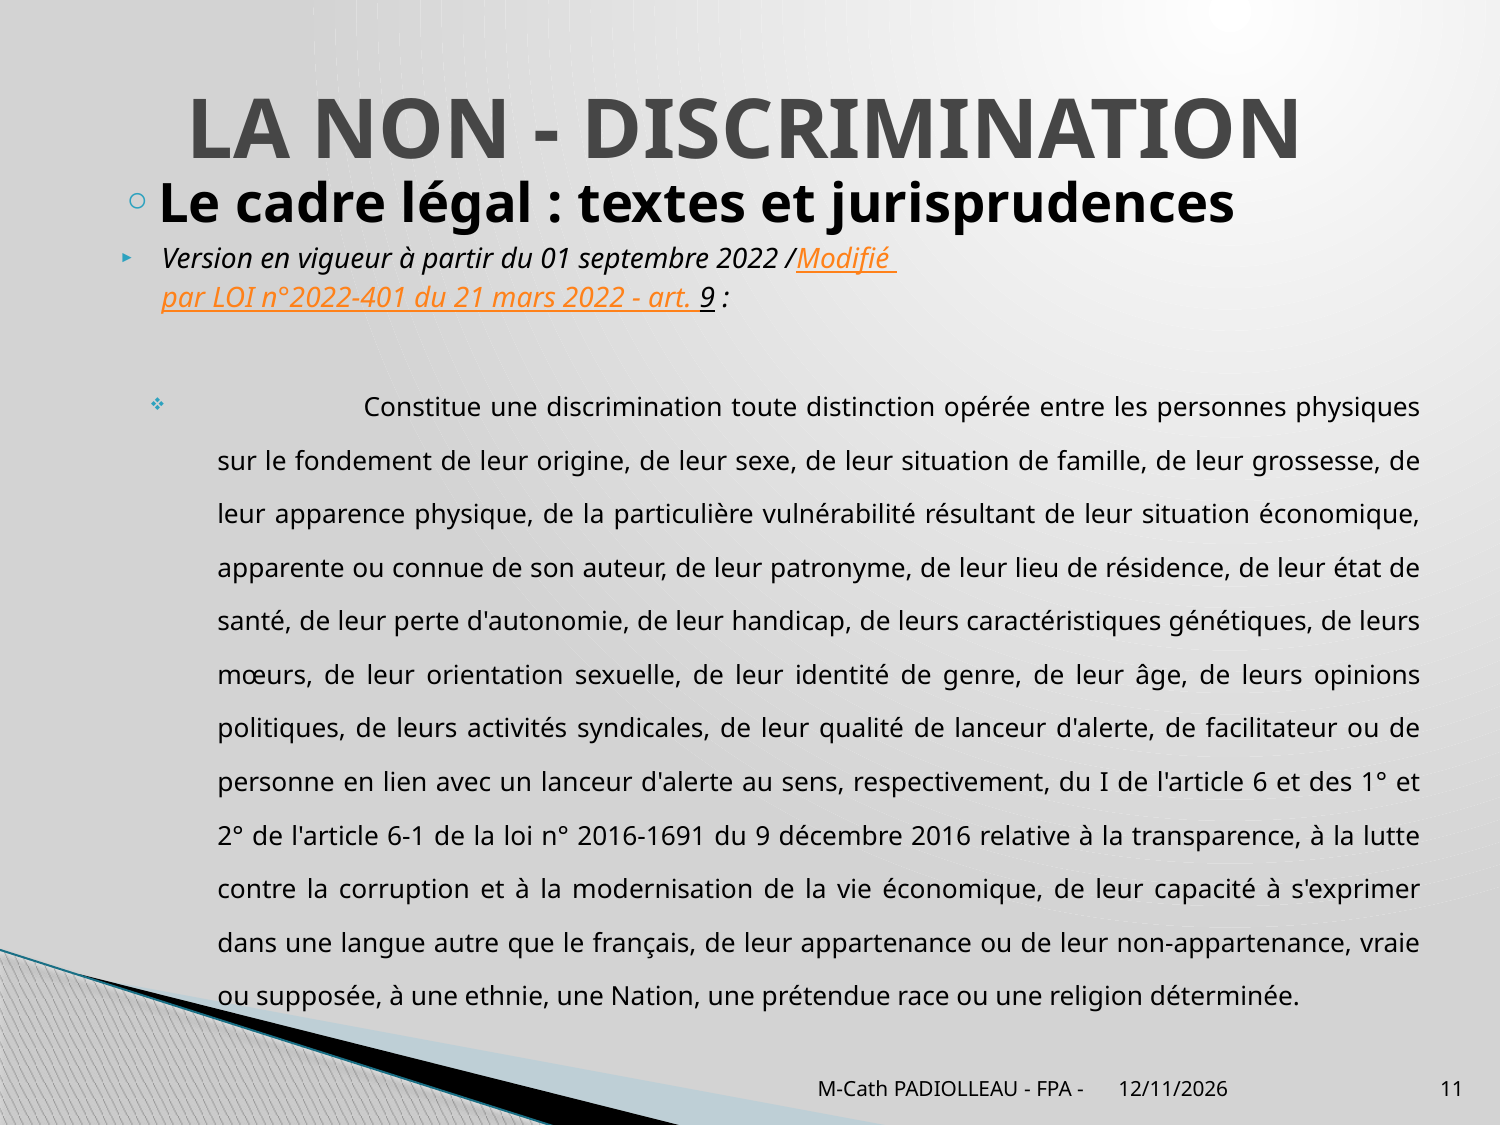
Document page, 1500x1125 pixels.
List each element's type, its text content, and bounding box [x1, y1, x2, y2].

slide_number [1105, 1051, 1418, 1112]
slide_number 11 [1418, 1051, 1479, 1112]
title LA NON - DISCRIMINATION [171, 66, 1324, 185]
list Le cadre légal : textes et jurisprudences Version en vigueur à partir du 01 septembre 2022 /Modifié par LOI n°2022-401 du 21 mars 2022 - art. 9 : Constitue une discrimination toute distinction opérée entre les personnes physiques sur le fondement de leur origine, de leur sexe, de leur situation de famille, de leur grossesse, de leur apparence physique, de la particulière vulnérabilité résultant de leur situation économique, apparente ou connue de son auteur, de leur patronyme, de leur lieu de résidence, de leur état de santé, de leur perte d'autonomie, de leur handicap, de leurs caractéristiques génétiques, de leurs mœurs, de leur orientation sexuelle, de leur identité de genre, de leur âge, de leurs opinions politiques, de leurs activités syndicales, de leur qualité de lanceur d'alerte, de facilitateur ou de personne en lien avec un lanceur d'alerte au sens, respectivement, du I de l'article 6 et des 1° et 2° de l'article 6-1 de la loi n° 2016-1691 du 9 décembre 2016 relative à la transparence, à la lutte contre la corruption et à la modernisation de la vie économique, de leur capacité à s'exprimer dans une langue autre que le français, de leur appartenance ou de leur non-appartenance, vraie ou supposée, à une ethnie, une Nation, une prétendue race ou une religion déterminée. [88, 160, 1436, 1071]
footer M-Cath PADIOLLEAU - FPA - [718, 1051, 1105, 1112]
